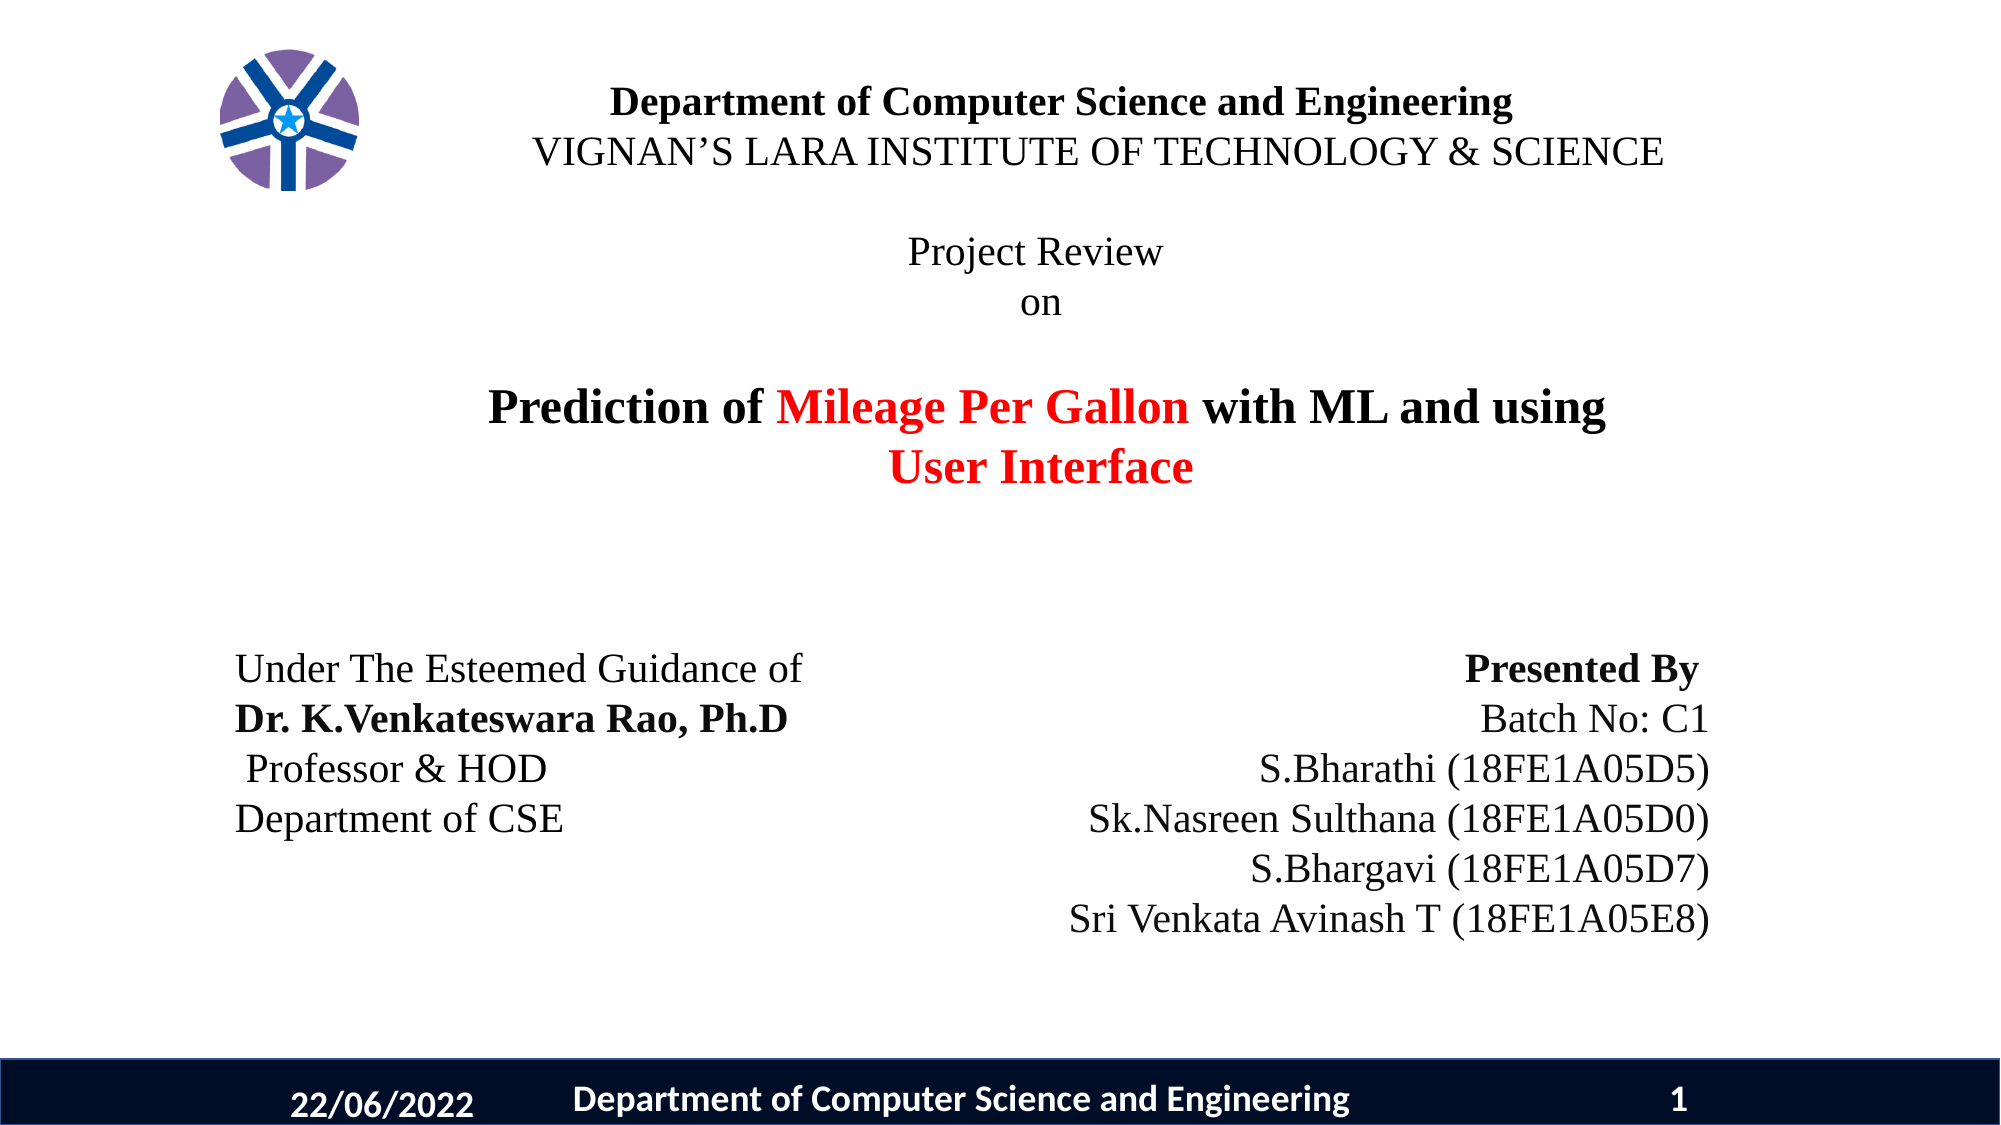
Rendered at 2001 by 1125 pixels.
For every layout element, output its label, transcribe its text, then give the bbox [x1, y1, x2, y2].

text_box Under The Esteemed Guidance of Dr. K.Venkateswara Rao, Ph.D Professor & HOD Department of CSE [220, 633, 971, 899]
footer Department of Computer Science and Engineering [483, 1066, 1353, 1125]
text_box Department of Computer Science and Engineering VIGNAN’S LARA INSTITUTE OF TECHNOLOGY & SCIENCE Project Review on Prediction of Mileage Per Gallon with ML and using User Interface [336, 66, 1746, 612]
text_box 1 [1353, 1066, 1704, 1125]
text_box [0, 1058, 2000, 1125]
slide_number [275, 1078, 624, 1125]
text_box Presented By Batch No: C1 S.Bharathi (18FE1A05D5) Sk.Nasreen Sulthana (18FE1A05D0) S.Bhargavi (18FE1A05D7) Sri Venkata Avinash T (18FE1A05E8) [1012, 633, 1725, 949]
picture [220, 49, 373, 191]
